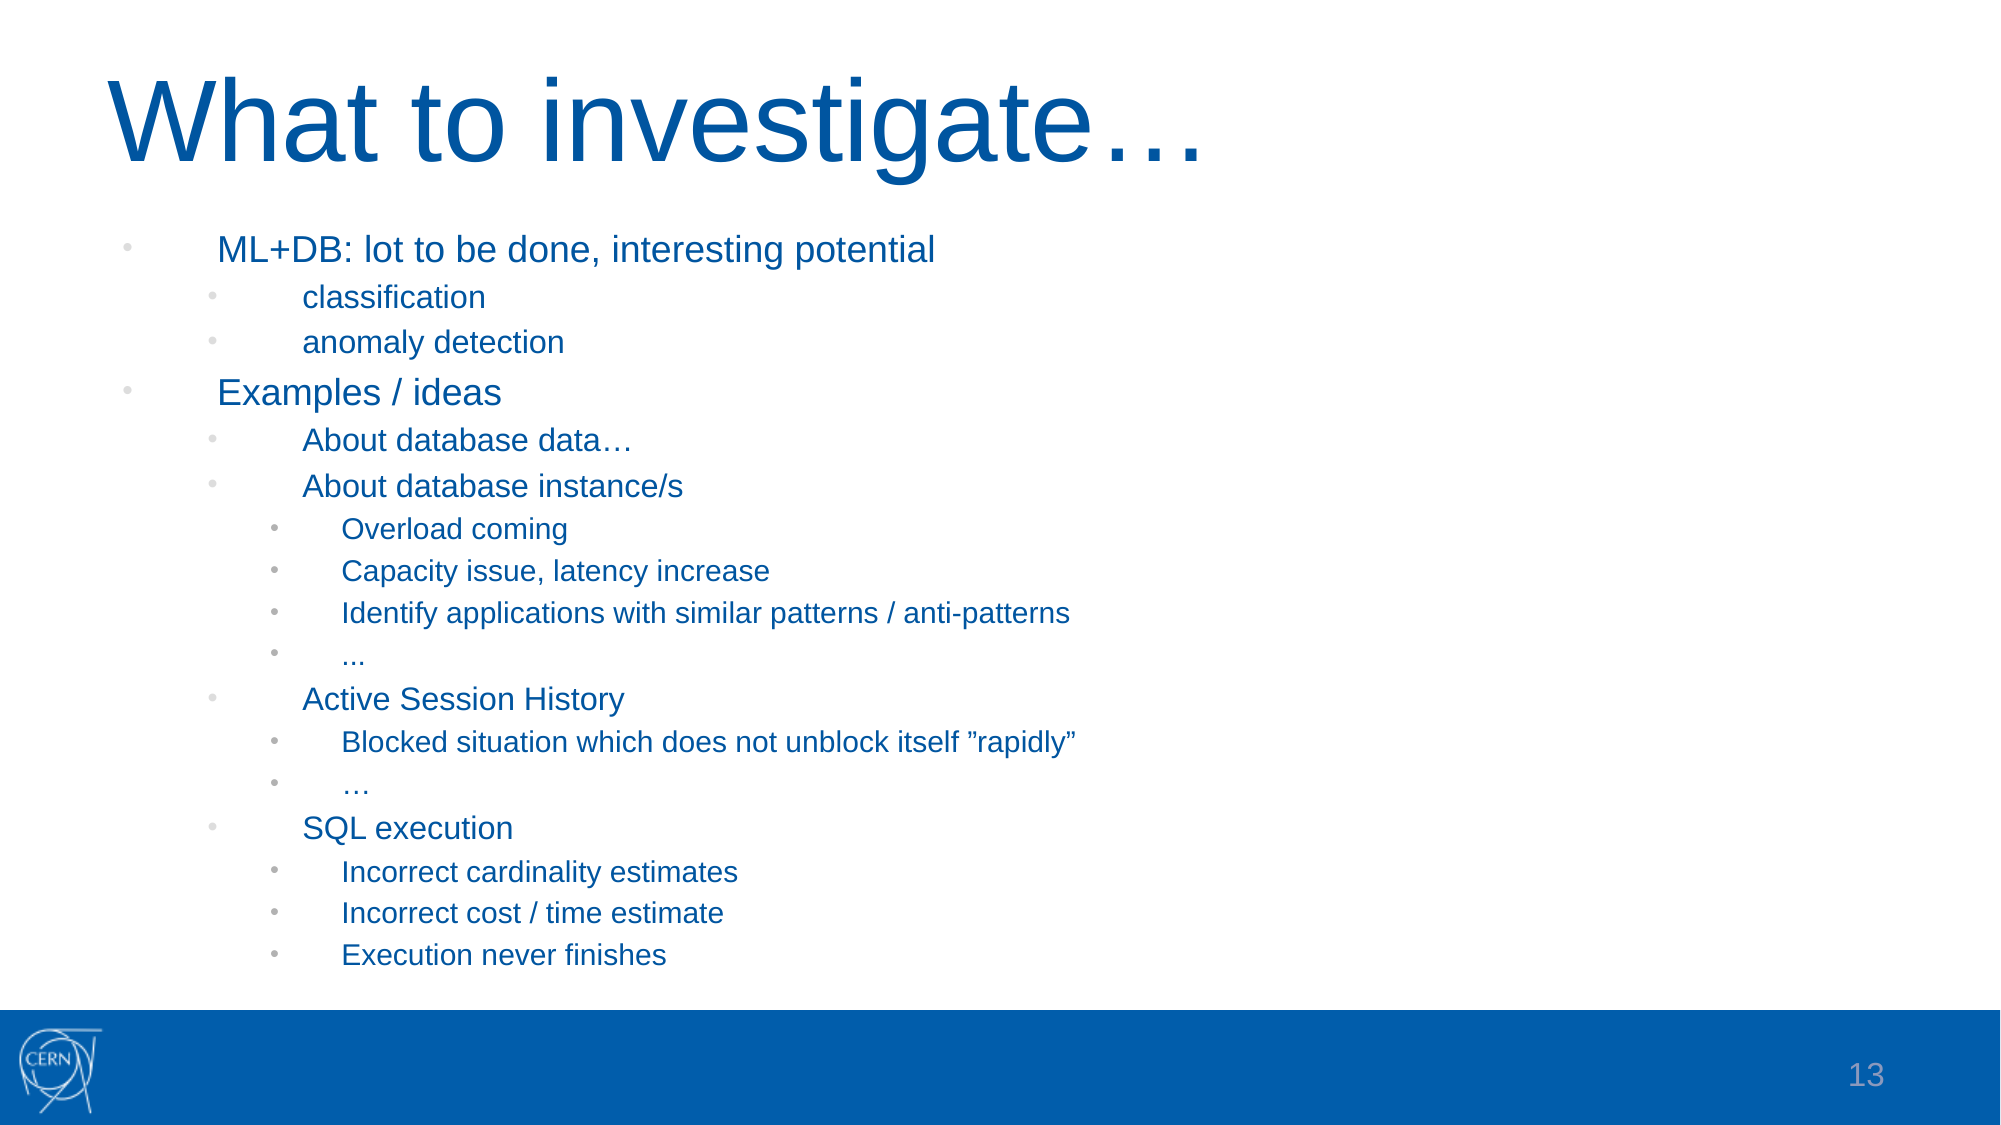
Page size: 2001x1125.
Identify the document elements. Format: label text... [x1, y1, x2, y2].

slide_number 13 [1790, 1042, 1900, 1103]
list ML+DB: lot to be done, interesting potential classification anomaly detection Examples / ideas About database data… About database instance/s Overload coming Capacity issue, latency increase Identify applications with similar patterns / anti-patterns ... Active Session History Blocked situation which does not unblock itself ”rapidly” … SQL execution Incorrect cardinality estimates Incorrect cost / time estimate Execution never finishes [99, 217, 1900, 984]
title What to investigate… [99, 38, 1900, 193]
